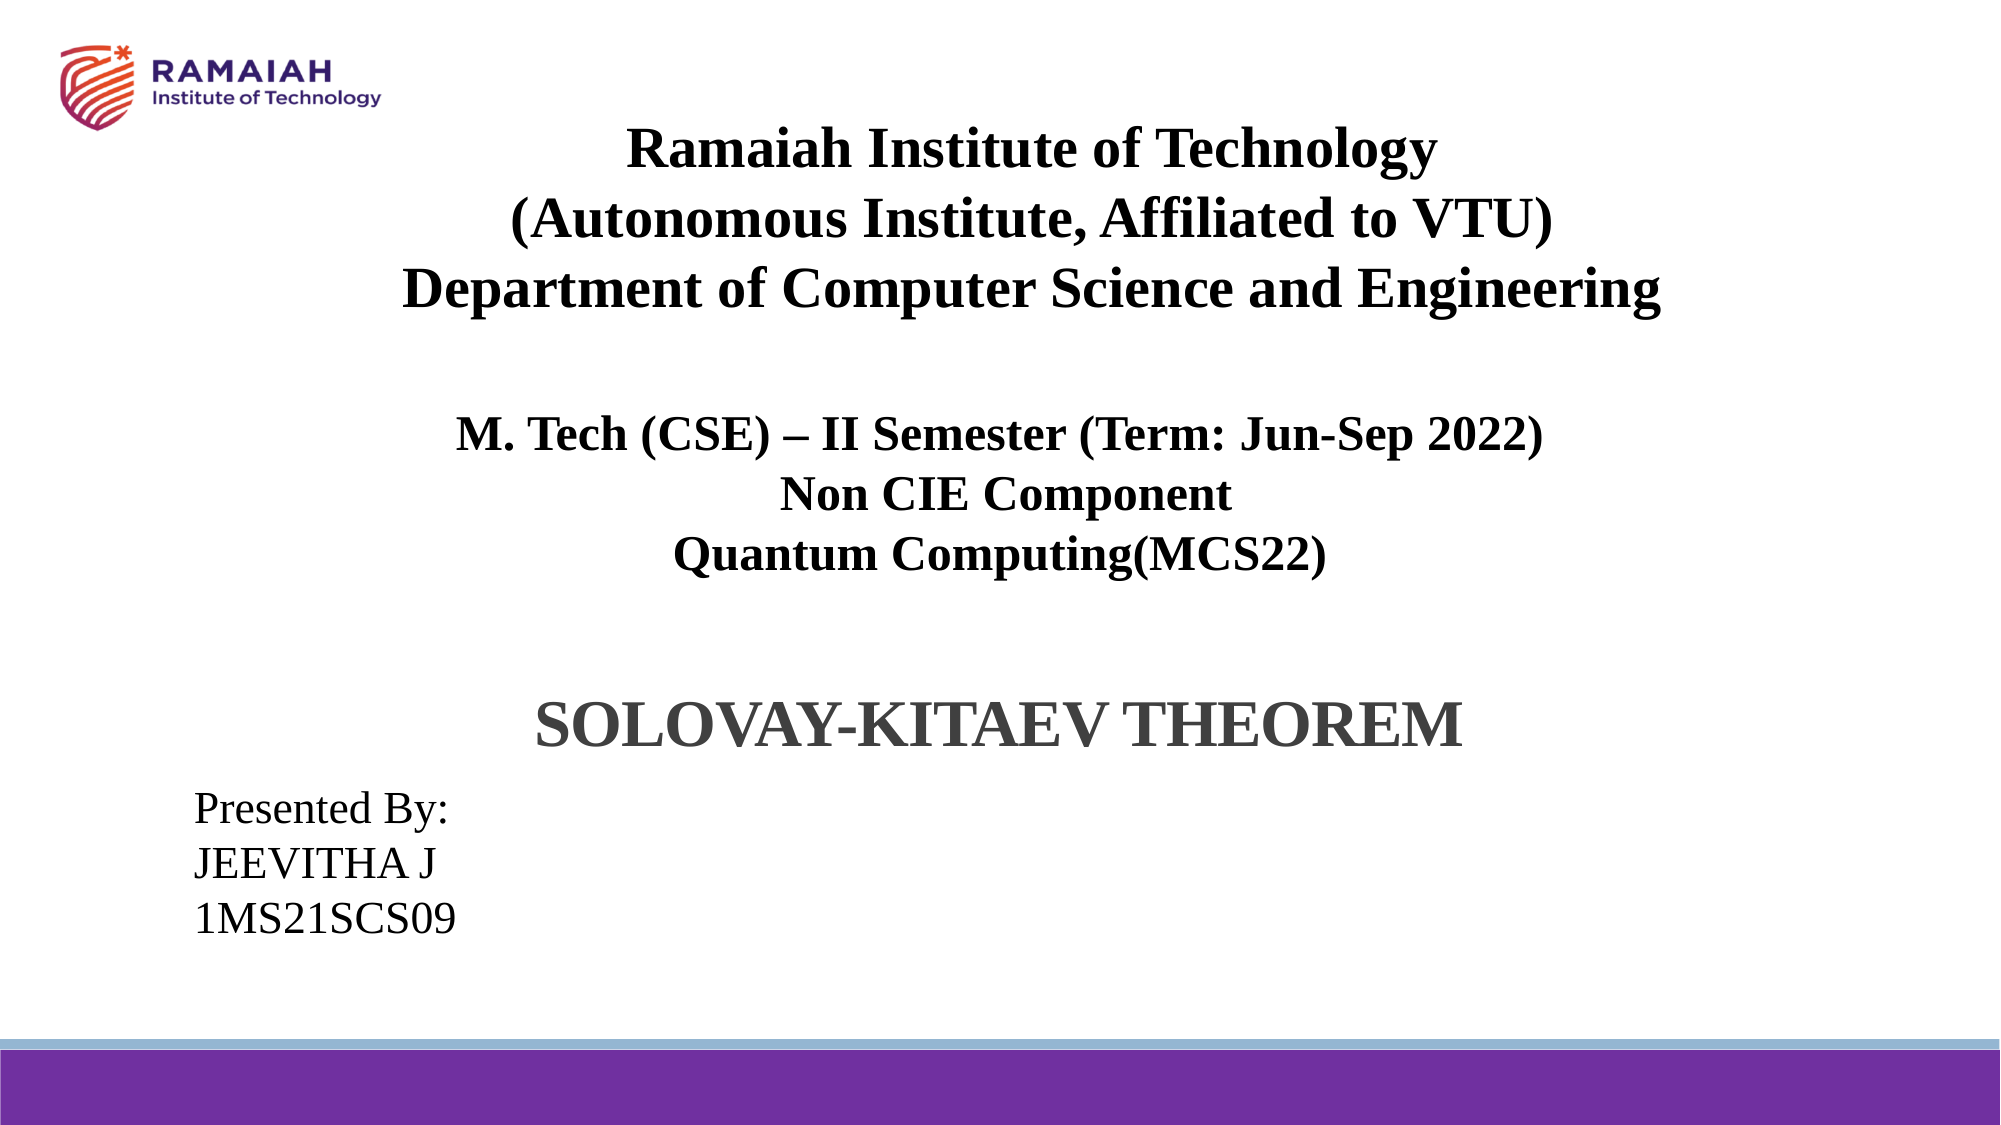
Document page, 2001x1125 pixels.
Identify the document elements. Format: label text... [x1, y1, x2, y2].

text_box M. Tech (CSE) – II Semester (Term: Jun-Sep 2022) Non CIE Component Quantum Computing(MCS22) [404, 392, 1596, 588]
text_box Ramaiah Institute of Technology (Autonomous Institute, Affiliated to VTU) Department of Computer Science and Engineering [357, 120, 1708, 308]
title SOLOVAY-KITAEV THEOREM [110, 633, 1890, 818]
picture [22, 0, 423, 161]
text_box Presented By: JEEVITHA J 1MS21SCS09 [179, 770, 954, 950]
